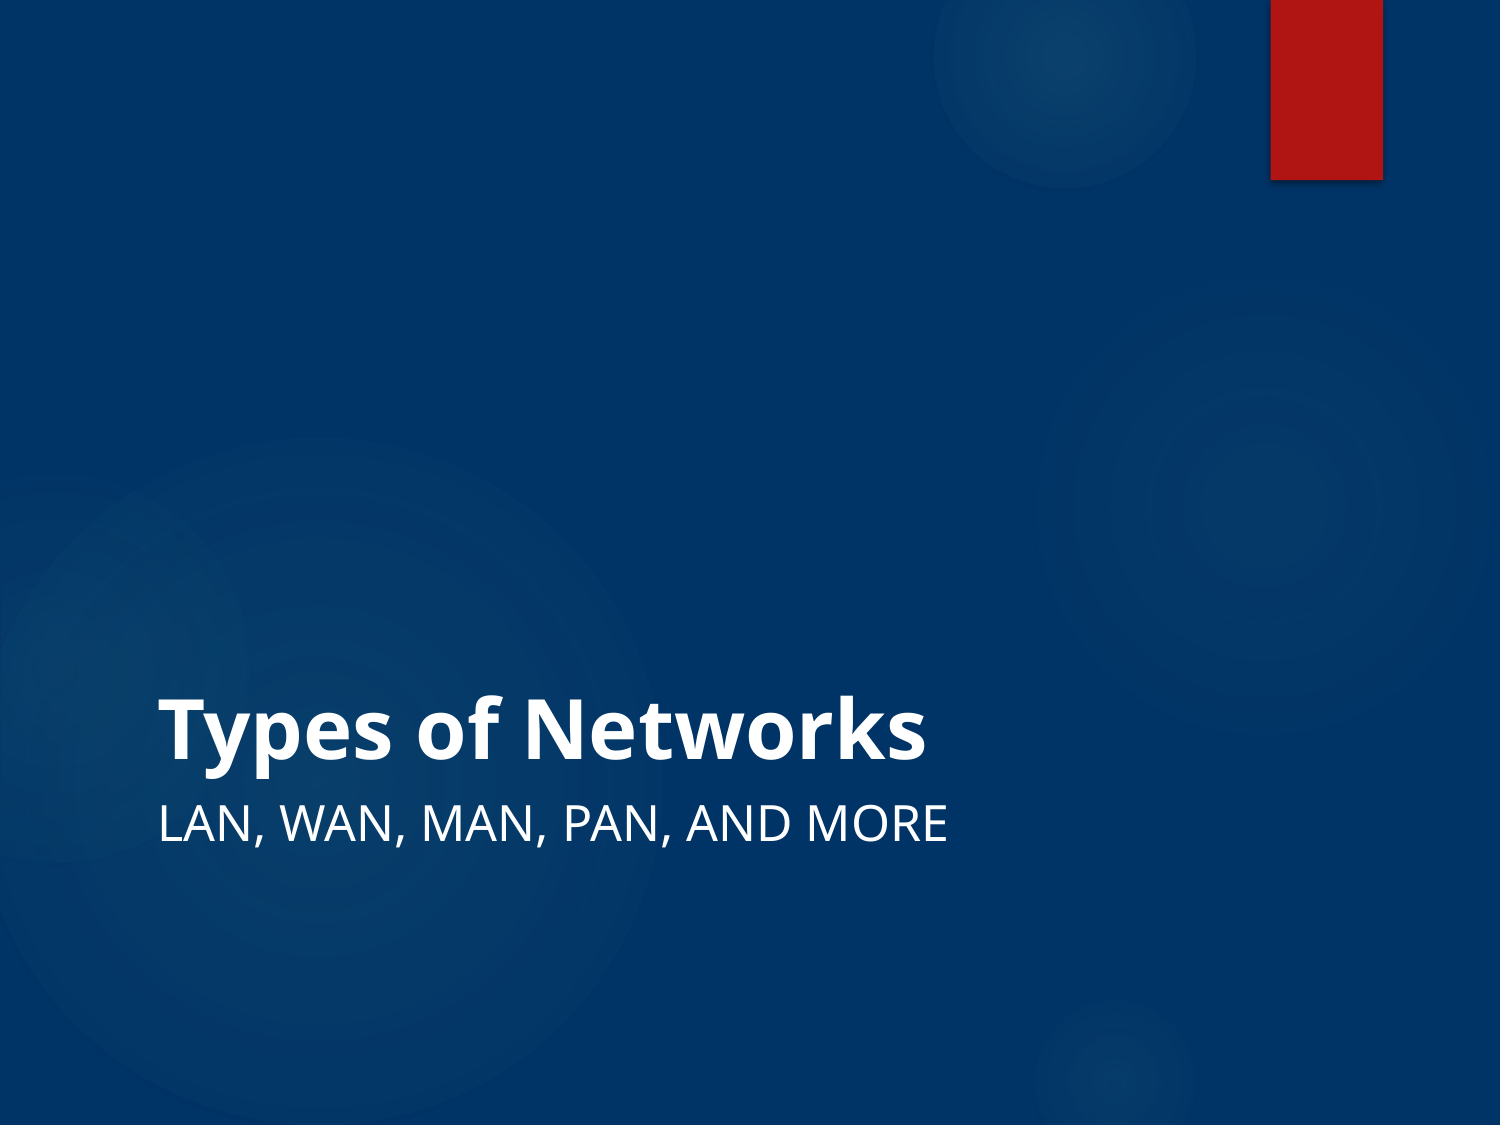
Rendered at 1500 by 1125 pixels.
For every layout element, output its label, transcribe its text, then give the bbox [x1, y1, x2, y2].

subtitle LAN, WAN, MAN, PAN, and More [142, 783, 1229, 925]
title Types of Networks [142, 237, 1229, 783]
